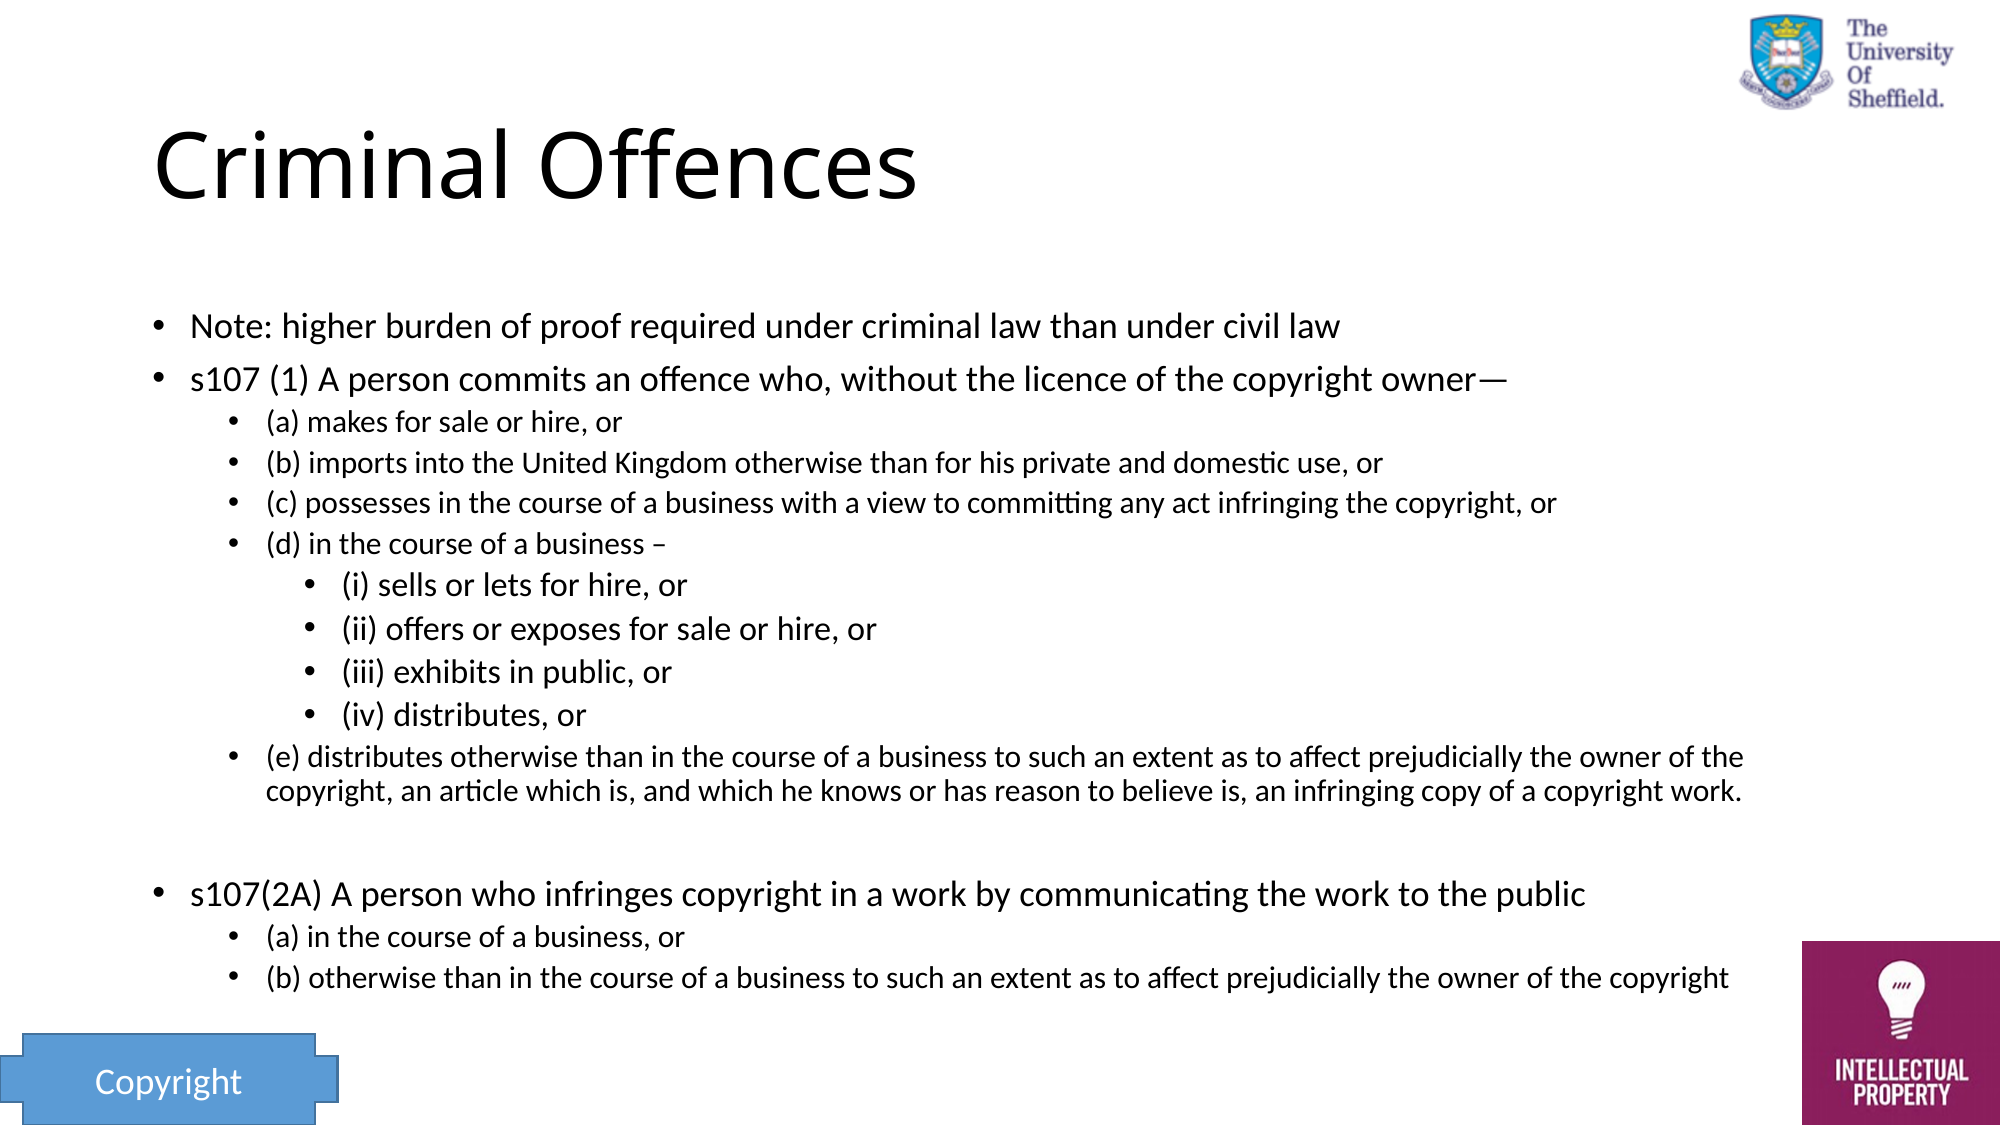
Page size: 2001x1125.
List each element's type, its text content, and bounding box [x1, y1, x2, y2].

list Note: higher burden of proof required under criminal law than under civil law s107 (1) A person commits an offence who, without the licence of the copyright owner— (a) makes for sale or hire, or (b) imports into the United Kingdom otherwise than for his private and domestic use, or (c) possesses in the course of a business with a view to committing any act infringing the copyright, or (d) in the course of a business – (i) sells or lets for hire, or (ii) offers or exposes for sale or hire, or (iii) exhibits in public, or (iv) distributes, or (e) distributes otherwise than in the course of a business to such an extent as to affect prejudicially the owner of the copyright, an article which is, and which he knows or has reason to believe is, an infringing copy of a copyright work. s107(2A) A person who infringes copyright in a work by communicating the work to the public (a) in the course of a business, or (b) otherwise than in the course of a business to such an extent as to affect prejudicially the owner of the copyright [137, 299, 1863, 1014]
text_box Copyright [0, 1033, 339, 1125]
title Criminal Offences [137, 59, 1863, 278]
picture [1801, 941, 2000, 1125]
picture [1705, 0, 2000, 125]
